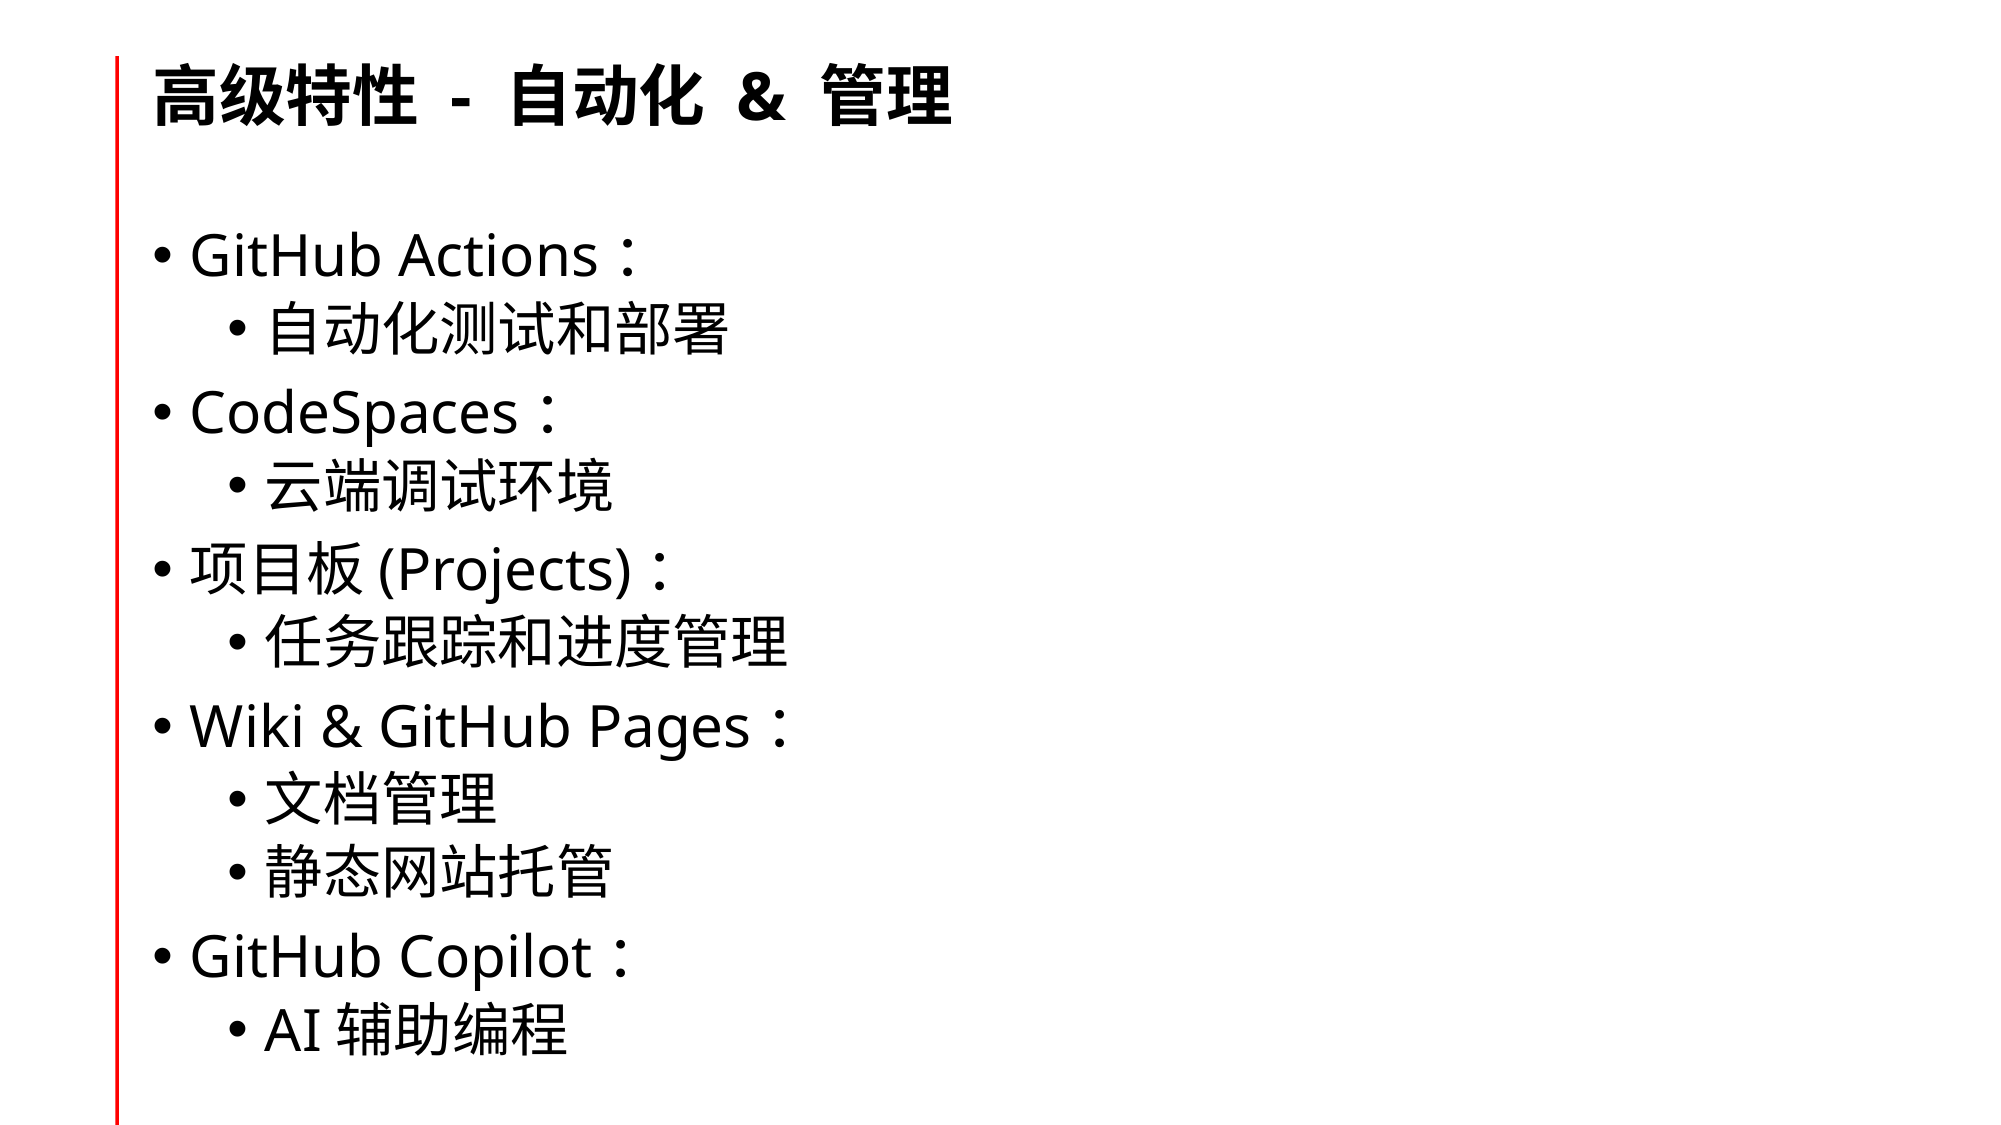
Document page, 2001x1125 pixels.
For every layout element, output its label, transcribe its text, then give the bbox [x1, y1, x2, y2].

title 高级特性 - 自动化 & 管理 [137, 59, 1863, 139]
list GitHub Actions： 自动化测试和部署 CodeSpaces： 云端调试环境 项目板(Projects)： 任务跟踪和进度管理 Wiki & GitHub Pages： 文档管理 静态网站托管 GitHub Copilot： AI辅助编程 [137, 219, 1863, 1098]
